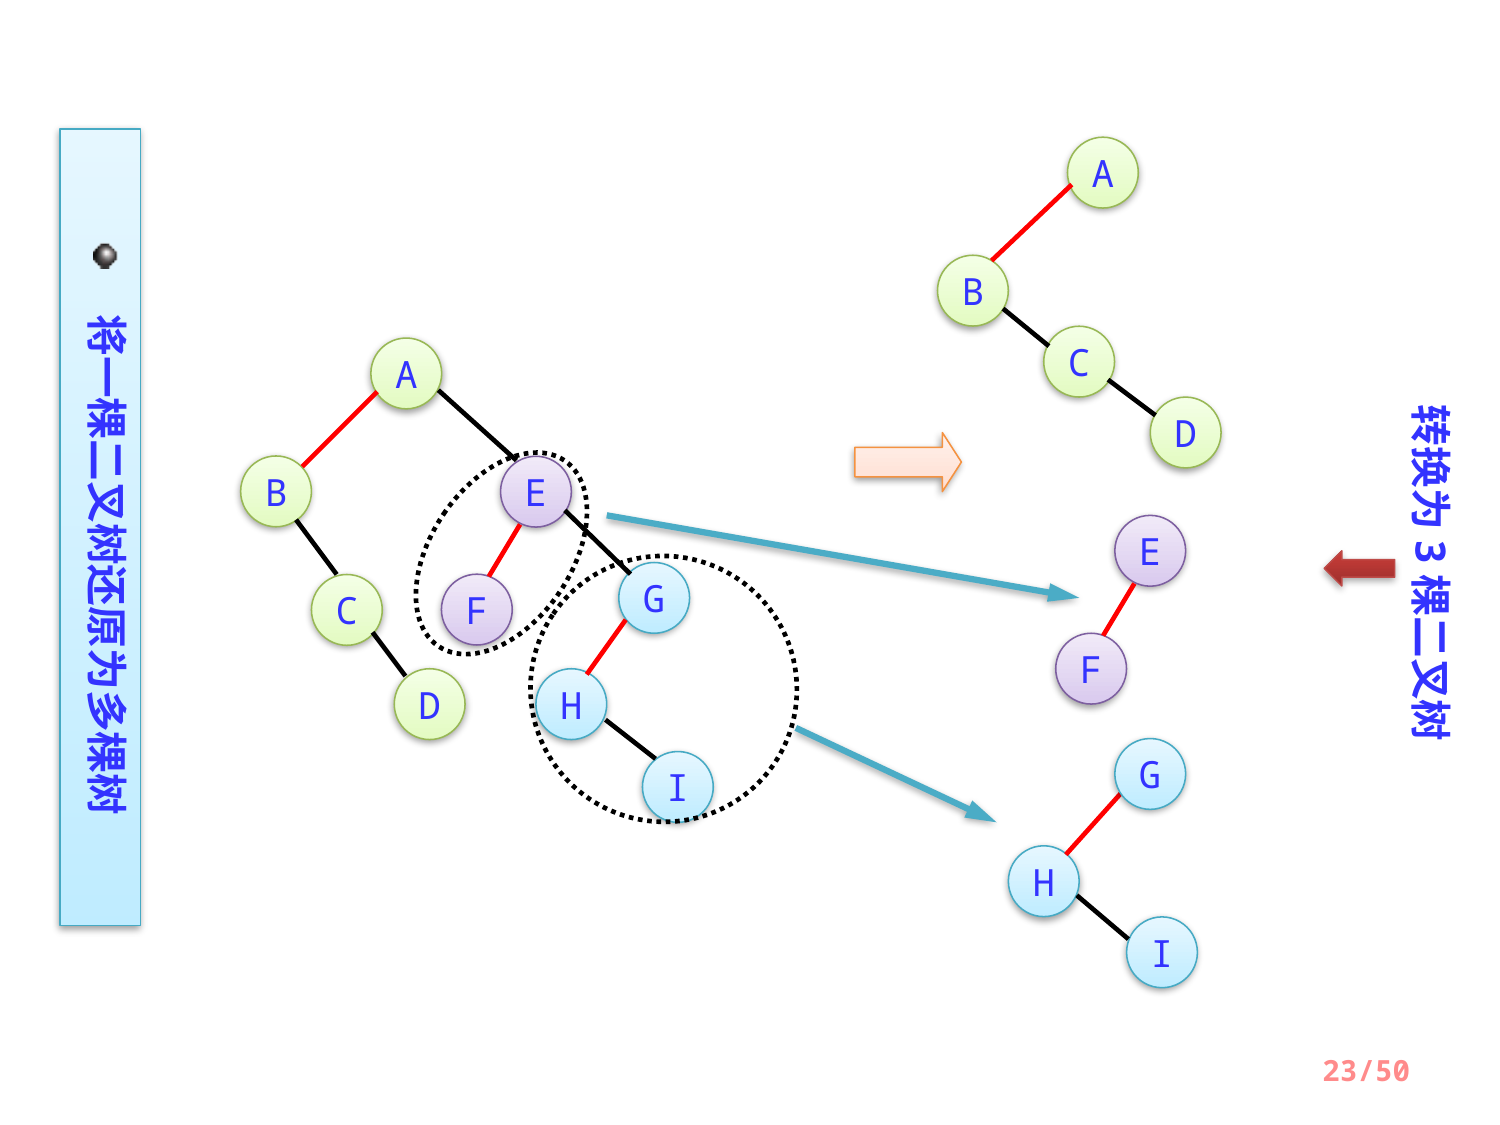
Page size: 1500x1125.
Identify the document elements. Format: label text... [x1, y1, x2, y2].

text_box A [370, 337, 443, 410]
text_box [795, 727, 1198, 988]
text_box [606, 515, 1186, 705]
text_box 将一棵二叉树还原为多棵树 [59, 128, 141, 926]
text_box B [239, 455, 313, 528]
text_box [937, 136, 1222, 469]
text_box D [393, 668, 426, 741]
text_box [1323, 314, 1466, 833]
slide_number 23/50 [1074, 1042, 1425, 1103]
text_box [431, 440, 798, 822]
text_box C [310, 573, 384, 647]
picture [93, 239, 123, 269]
text_box [854, 446, 954, 493]
